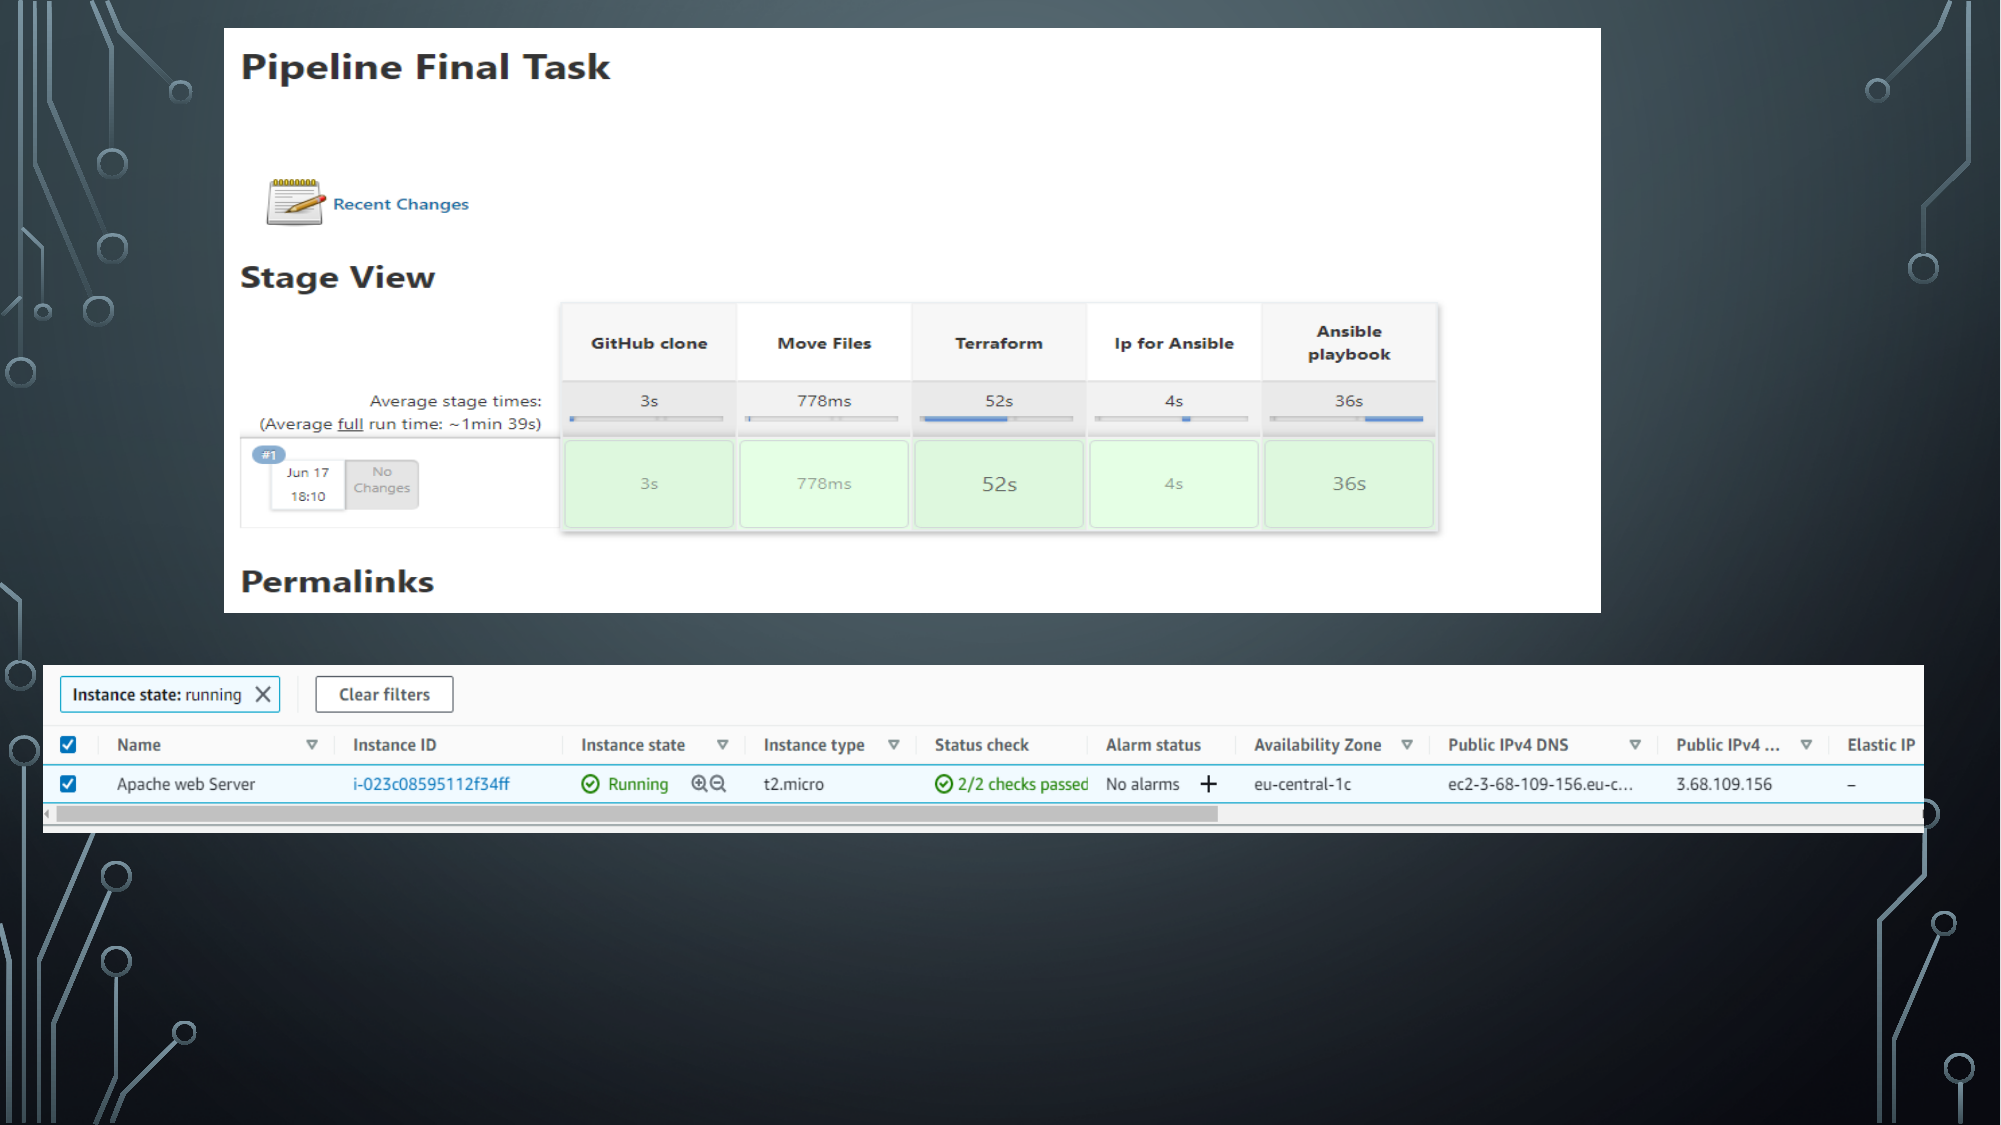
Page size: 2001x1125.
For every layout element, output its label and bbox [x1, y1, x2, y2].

list [224, 28, 1602, 613]
picture [43, 665, 1924, 833]
